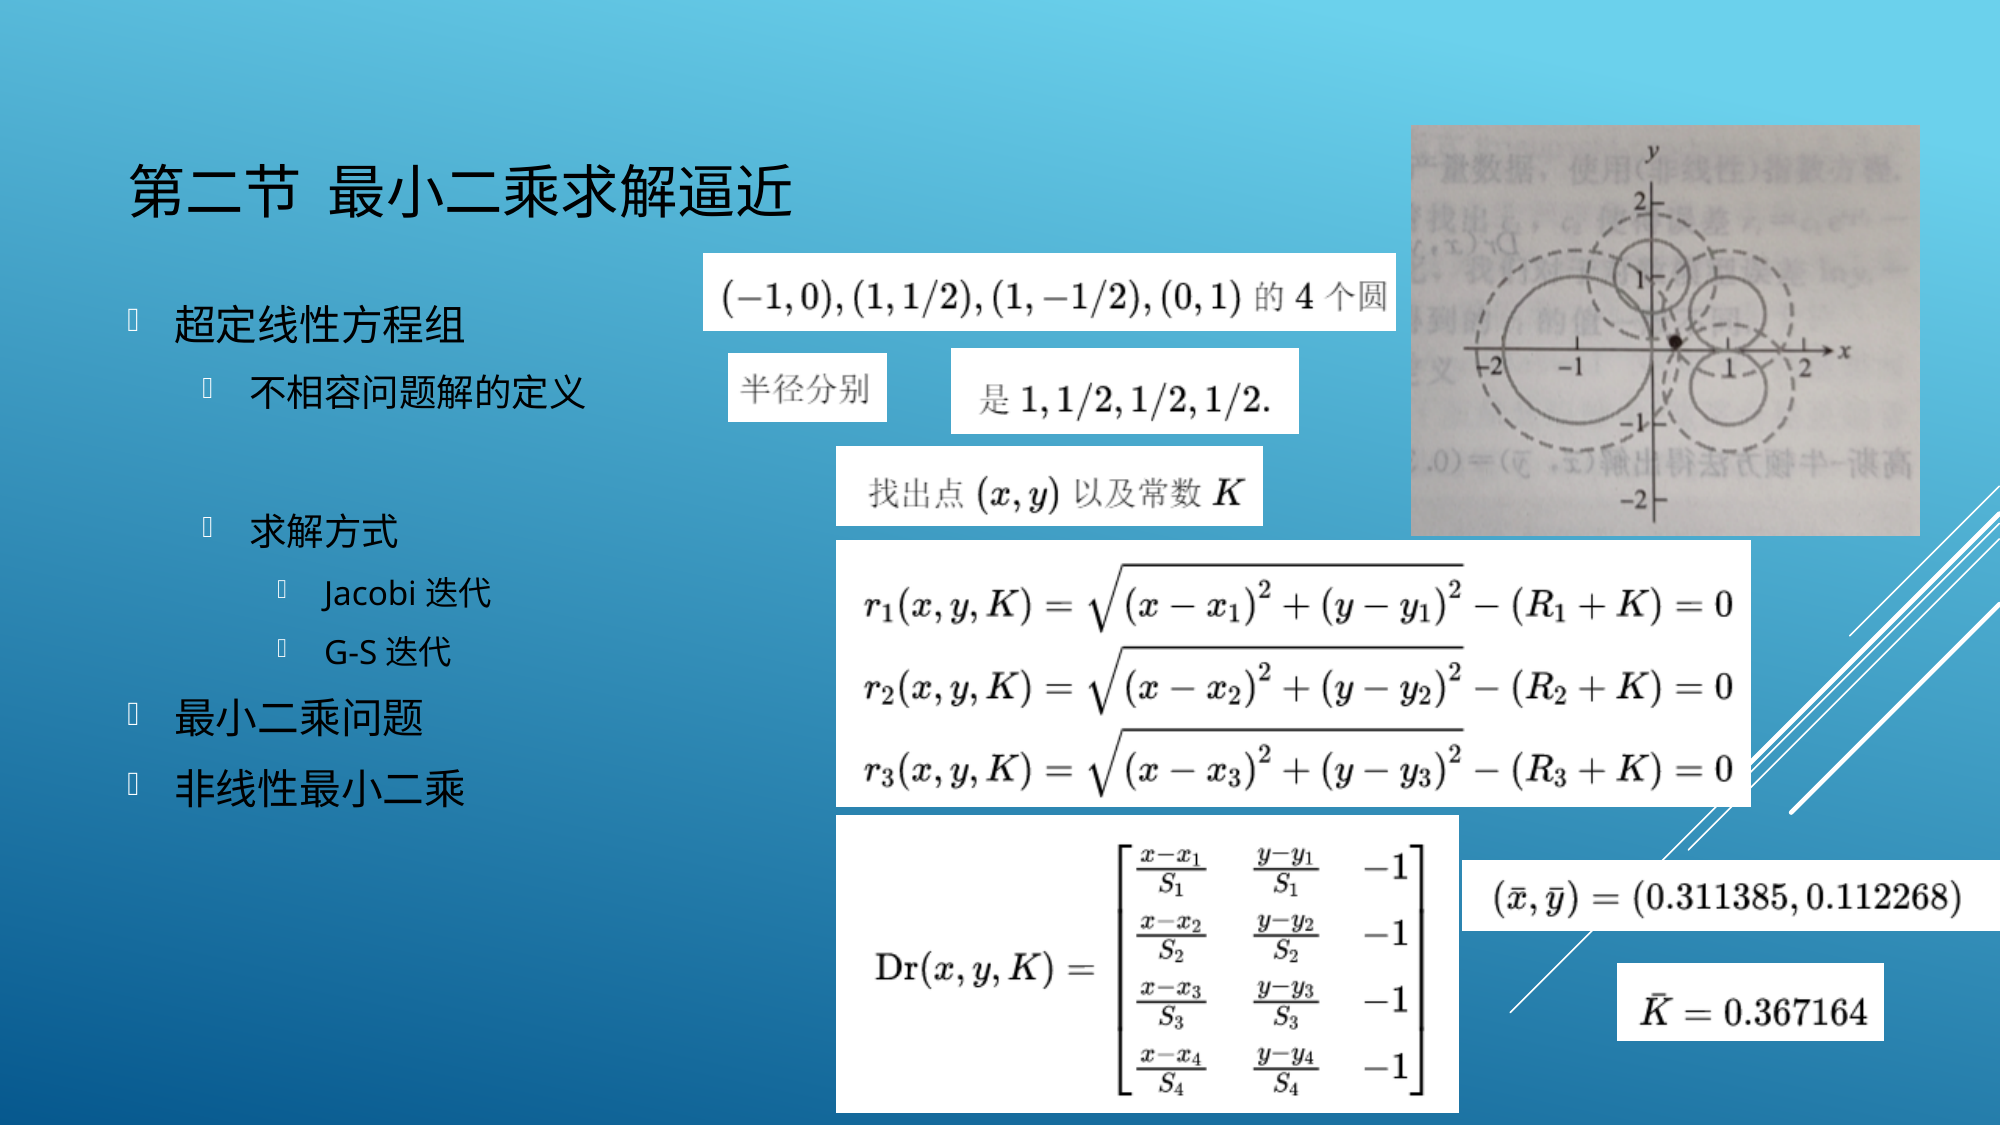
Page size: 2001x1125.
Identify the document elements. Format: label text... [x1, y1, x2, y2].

picture [1617, 963, 1884, 1041]
picture [836, 446, 1264, 526]
title 第二节 最小二乘求解逼近 [112, 112, 1513, 268]
picture [836, 540, 1751, 807]
picture [1462, 860, 2000, 932]
picture [728, 353, 887, 422]
list 超定线性方程组 不相容问题解的定义 求解方式 Jacobi迭代 G-S迭代 最小二乘问题 非线性最小二乘 [112, 290, 1513, 986]
picture [703, 253, 1397, 331]
picture [951, 348, 1299, 434]
picture [836, 814, 1459, 1113]
picture [1411, 124, 1920, 537]
